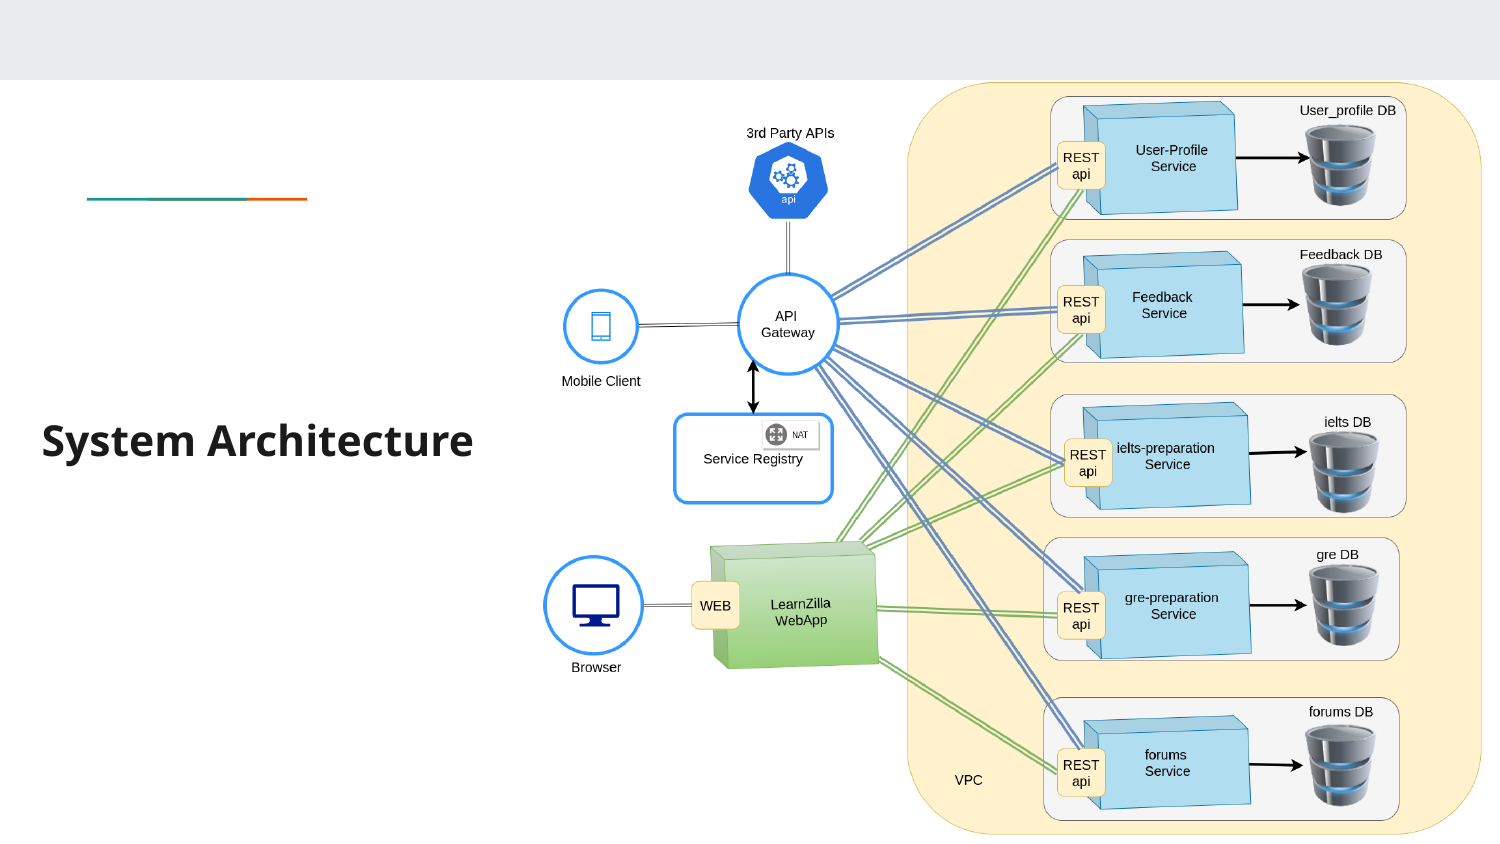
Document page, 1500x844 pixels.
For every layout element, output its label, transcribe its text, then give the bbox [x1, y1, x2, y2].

title System Architecture [26, 398, 490, 487]
picture [543, 81, 1482, 835]
